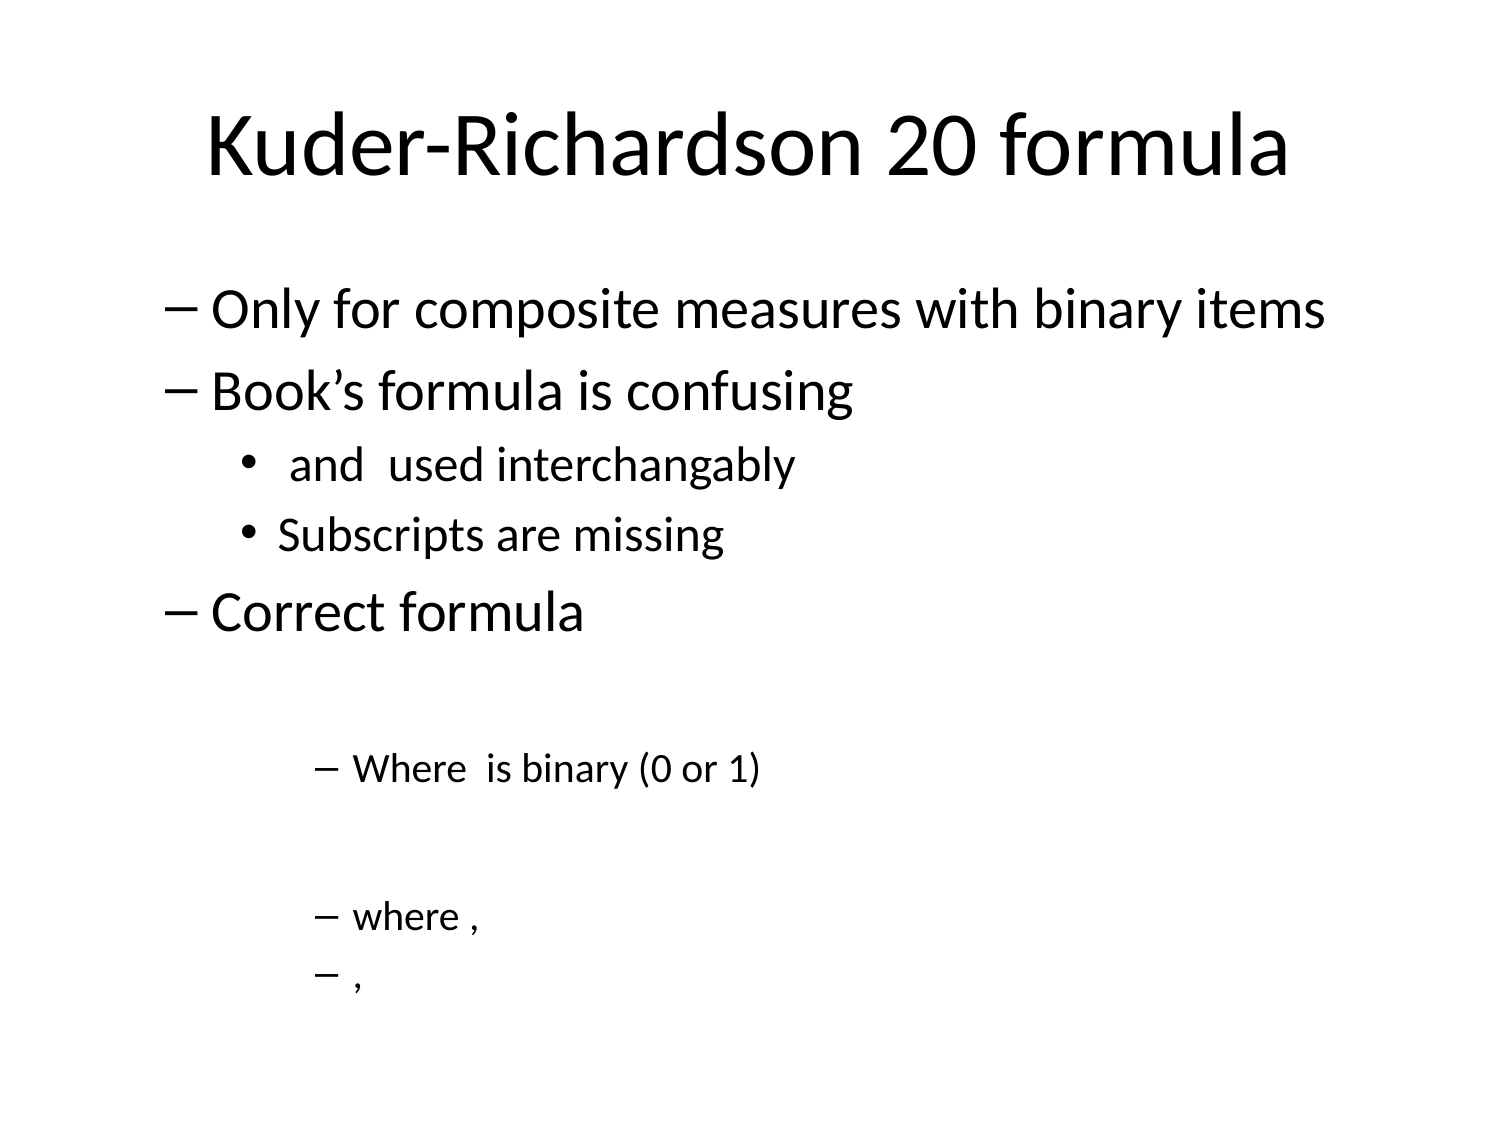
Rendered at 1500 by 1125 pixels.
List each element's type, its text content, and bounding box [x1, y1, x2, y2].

title Kuder-Richardson 20 formula [75, 45, 1425, 233]
